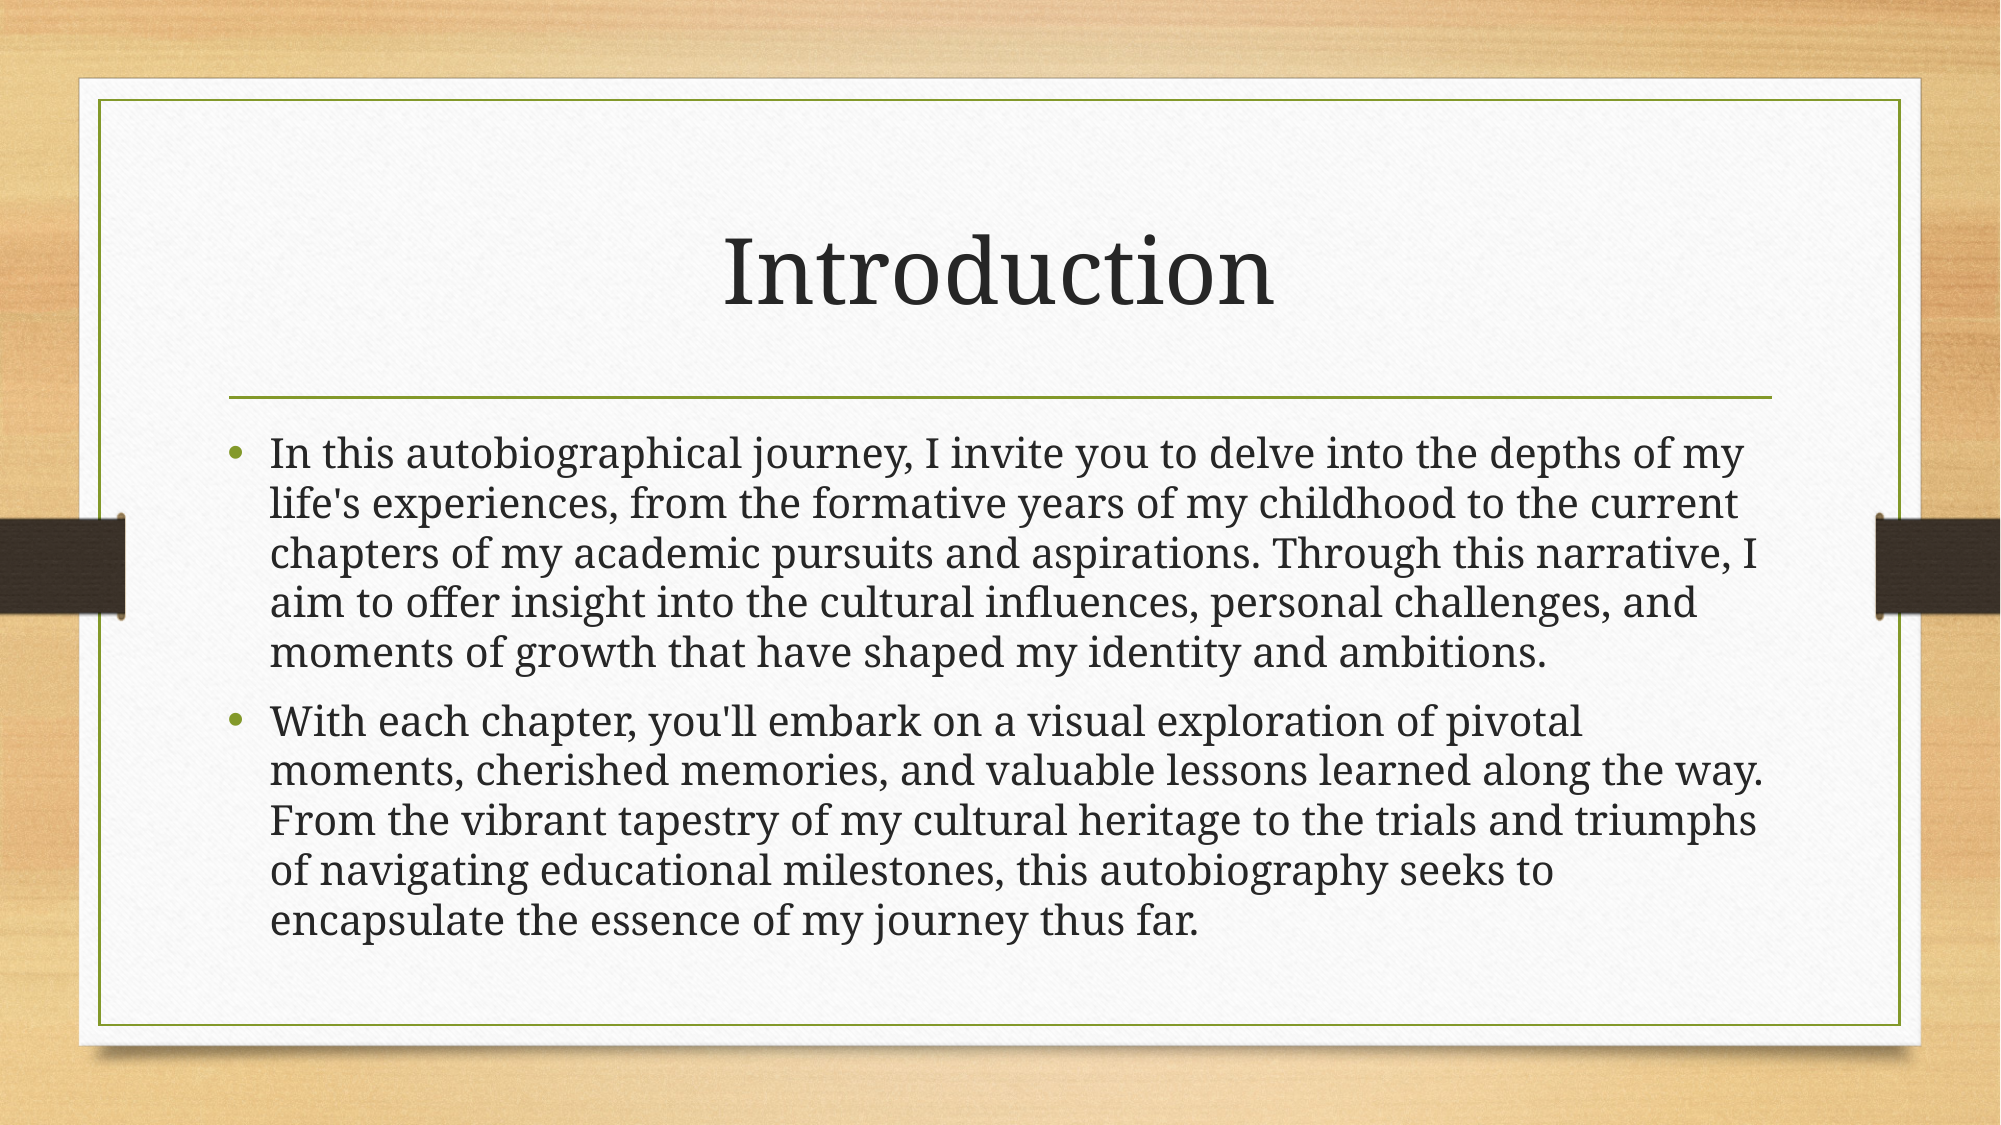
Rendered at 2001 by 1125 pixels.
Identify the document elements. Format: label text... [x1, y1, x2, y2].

picture [0, 0, 2001, 1125]
title Introduction [212, 161, 1788, 375]
list In this autobiographical journey, I invite you to delve into the depths of my life's experiences, from the formative years of my childhood to the current chapters of my academic pursuits and aspirations. Through this narrative, I aim to offer insight into the cultural influences, personal challenges, and moments of growth that have shaped my identity and ambitions. With each chapter, you'll embark on a visual exploration of pivotal moments, cherished memories, and valuable lessons learned along the way. From the vibrant tapestry of my cultural heritage to the trials and triumphs of navigating educational milestones, this autobiography seeks to encapsulate the essence of my journey thus far. [212, 419, 1788, 990]
